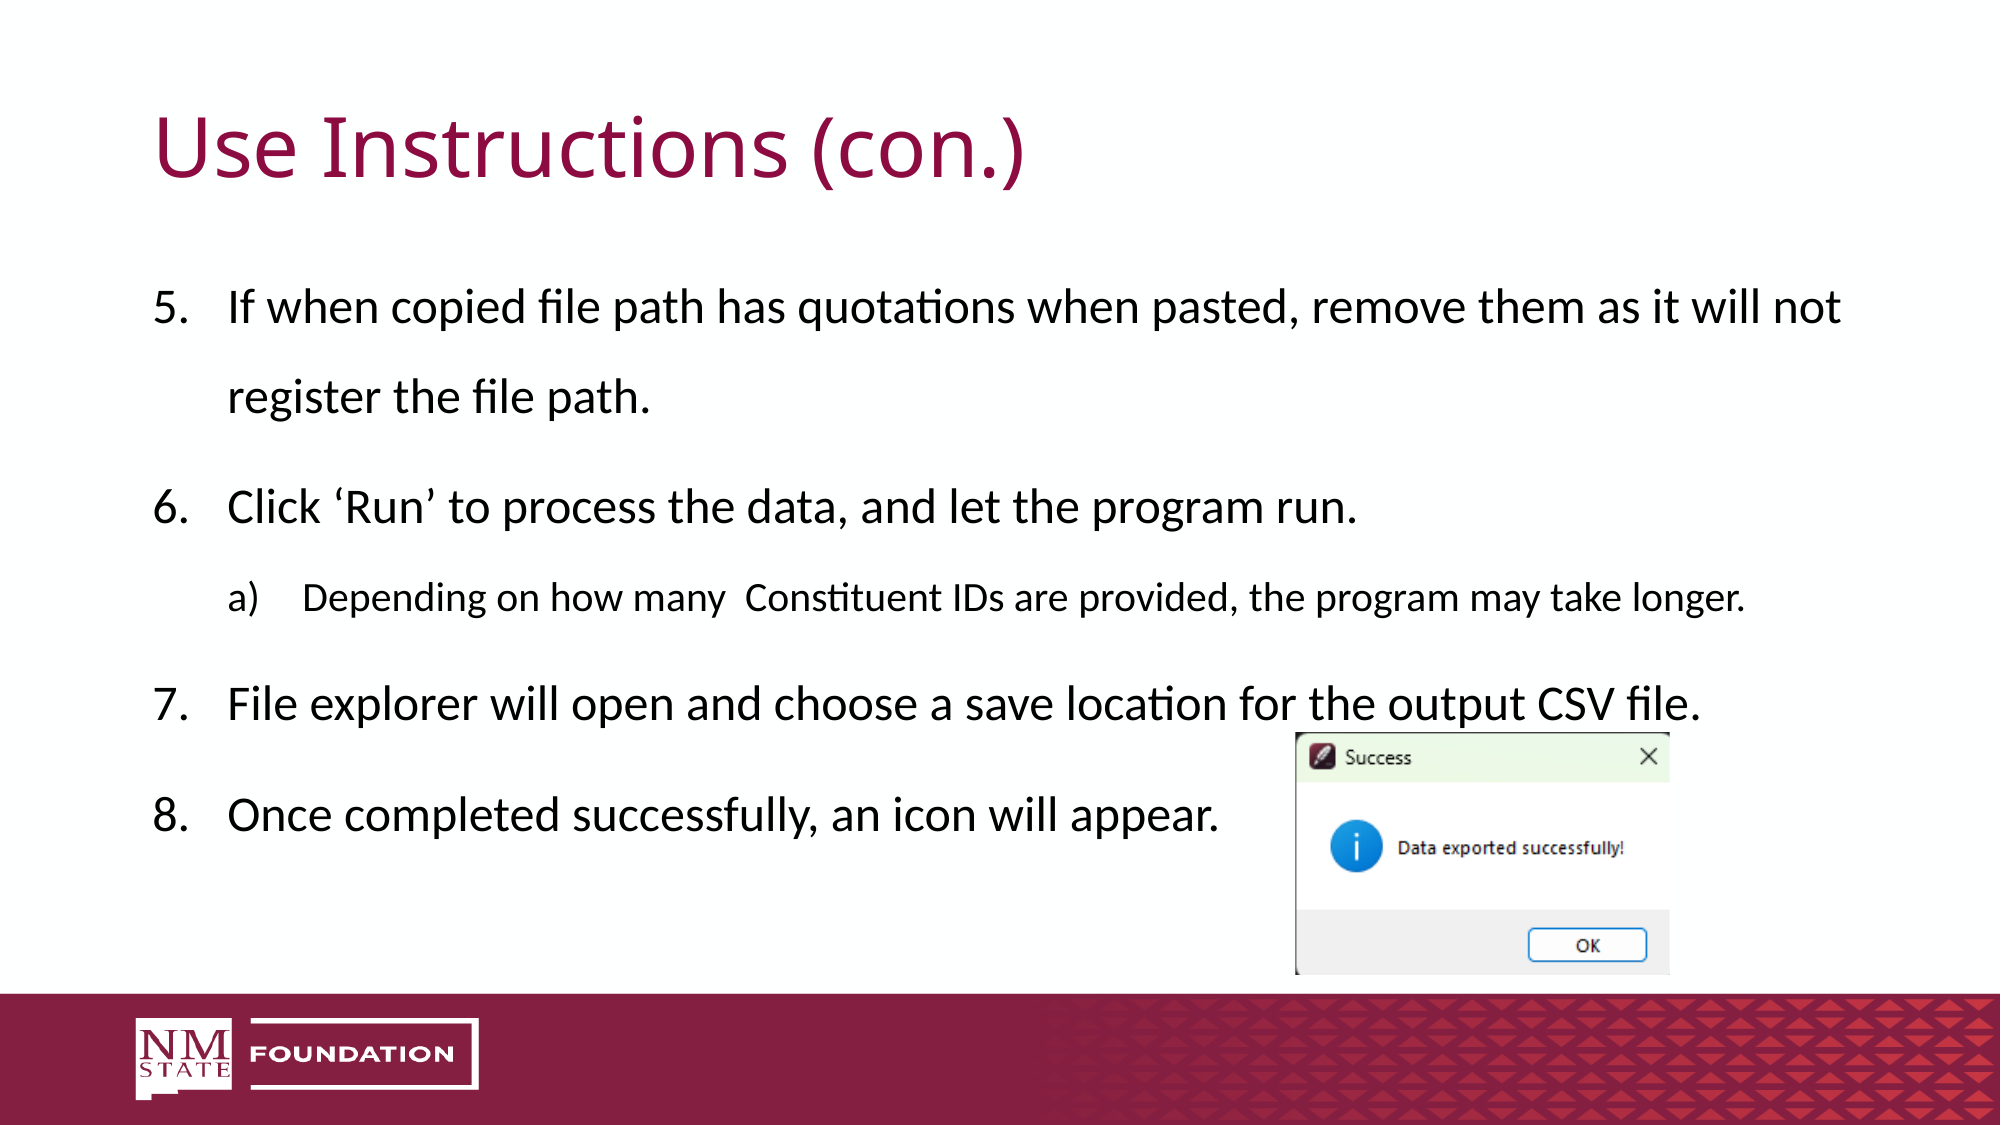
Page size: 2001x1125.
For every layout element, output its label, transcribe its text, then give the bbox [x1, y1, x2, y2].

picture [0, 993, 2000, 1125]
picture [1295, 732, 1670, 975]
title Use Instructions (con.) [137, 62, 1863, 235]
list If when copied file path has quotations when pasted, remove them as it will not register the file path. Click ‘Run’ to process the data, and let the program run. Depending on how many Constituent IDs are provided, the program may take longer. File explorer will open and choose a save location for the output CSV file. Once completed successfully, an icon will appear. [137, 235, 1863, 975]
